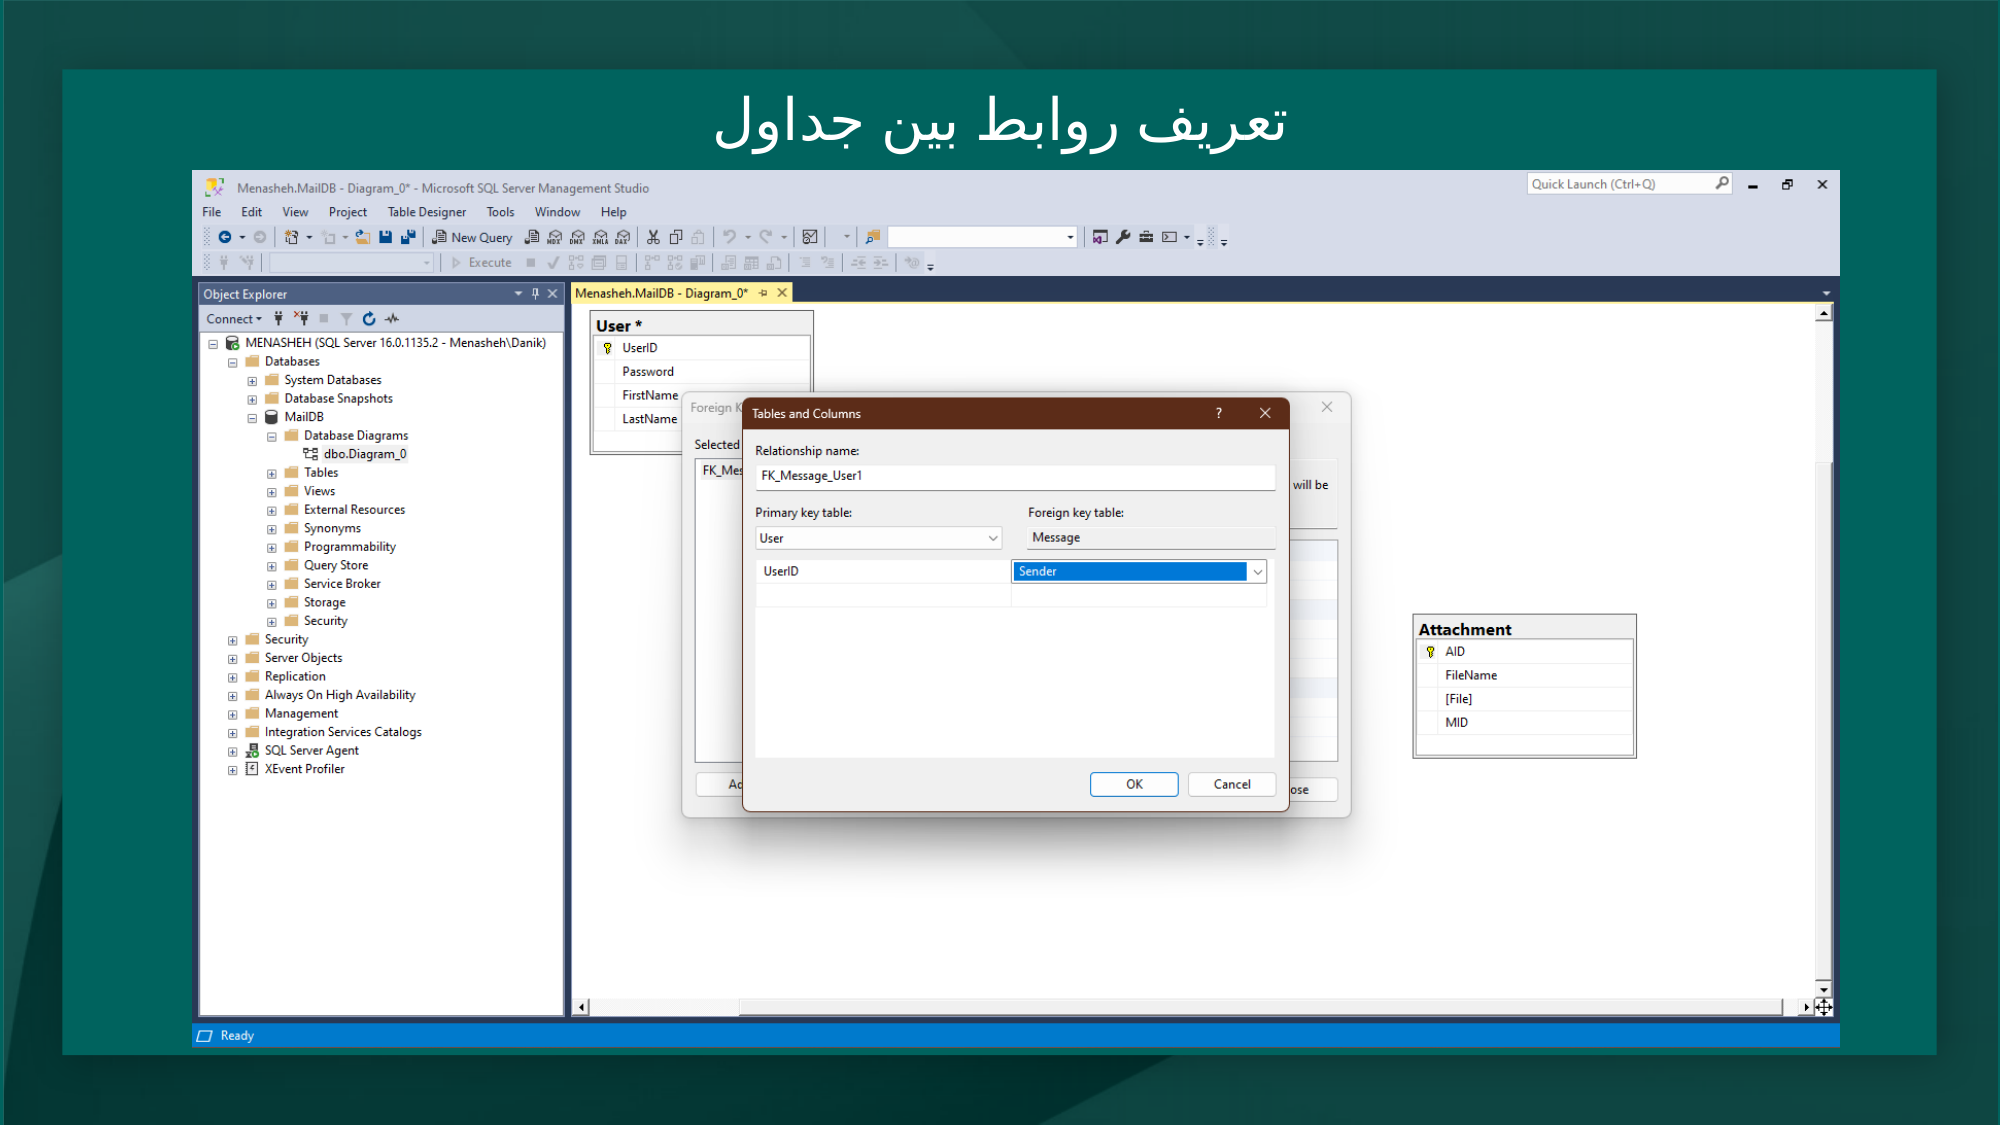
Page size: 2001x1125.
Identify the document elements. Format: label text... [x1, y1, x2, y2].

picture [192, 169, 1840, 1049]
title تعریف روابط بین جداول [87, 53, 1915, 182]
